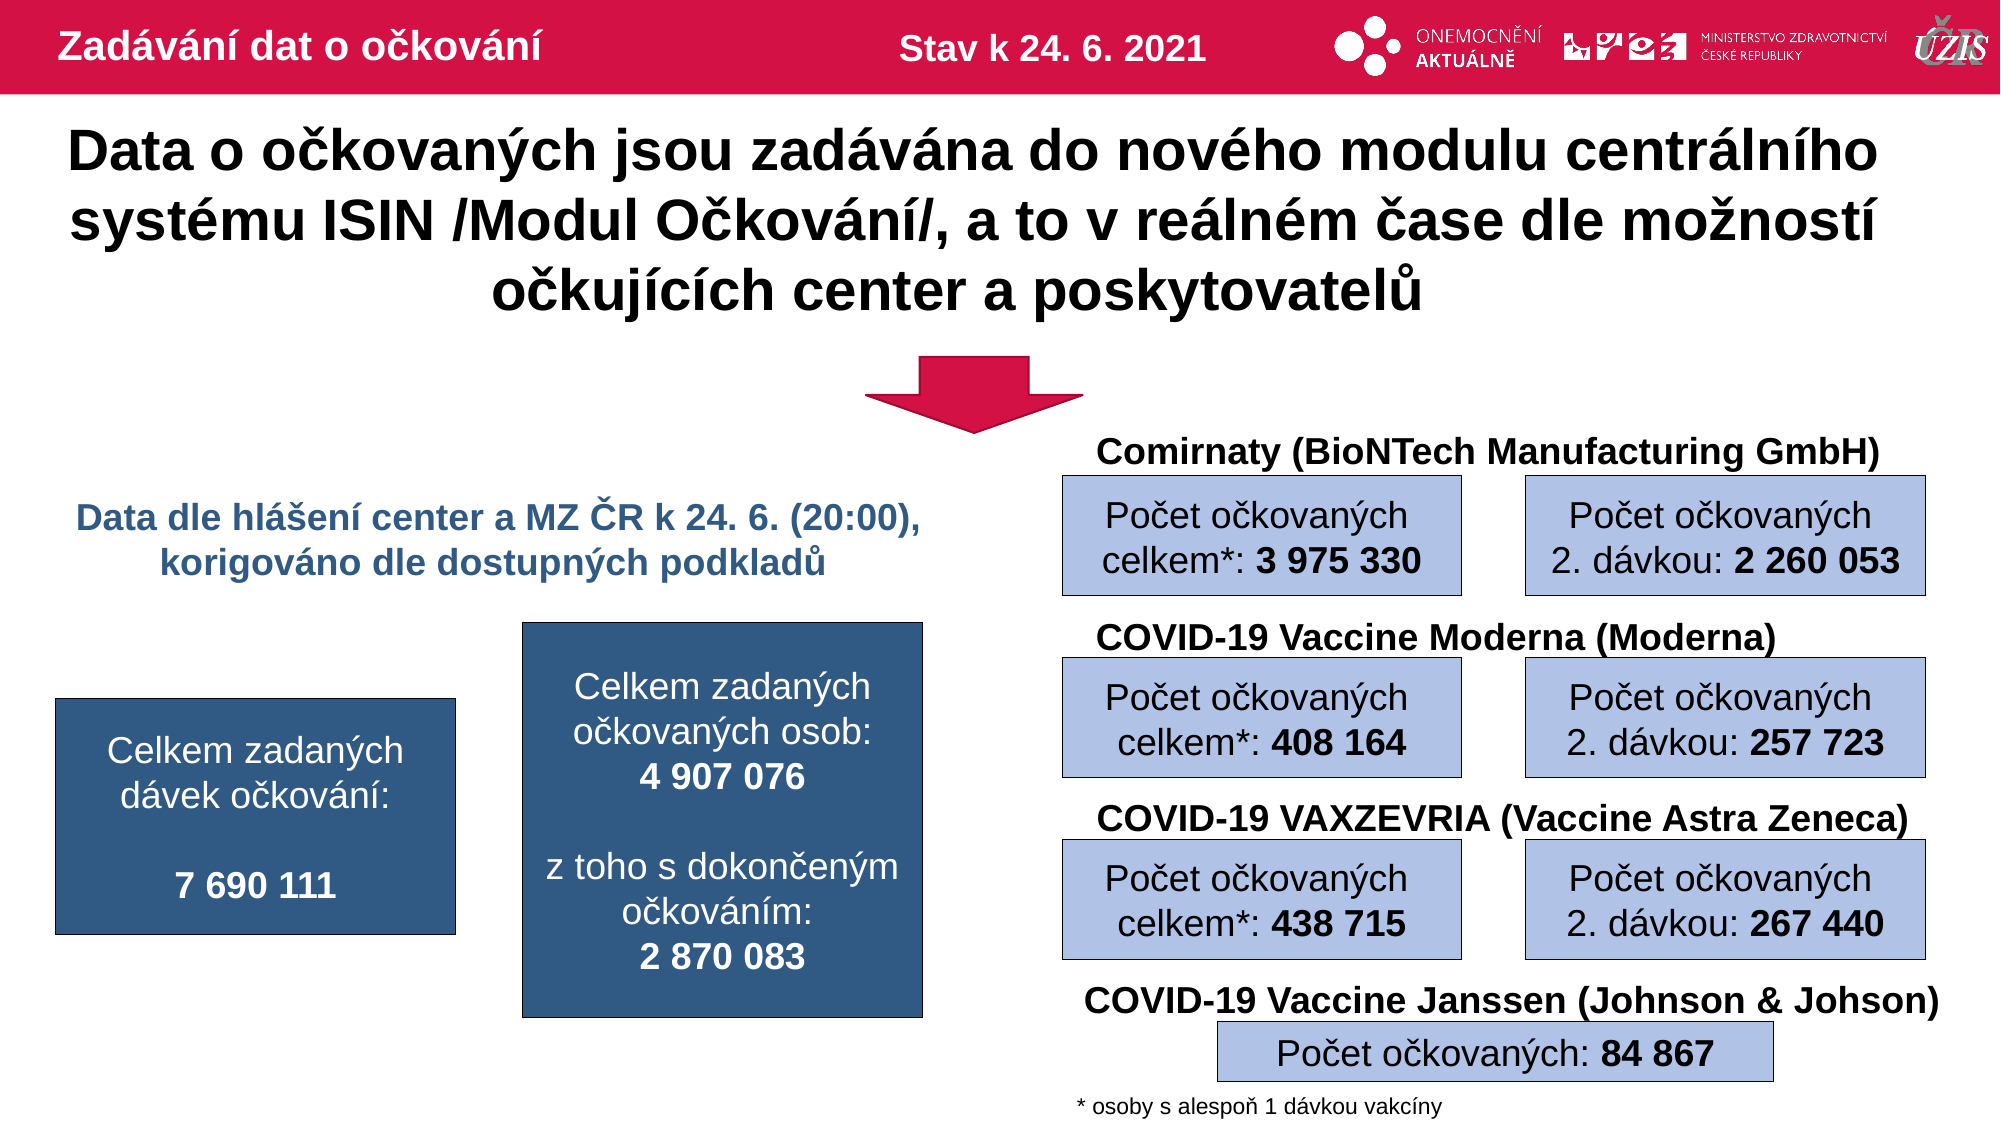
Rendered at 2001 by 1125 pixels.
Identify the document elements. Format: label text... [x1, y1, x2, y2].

text_box [864, 355, 1084, 435]
text_box Data dle hlášení center a MZ ČR k 24. 6. (20:00), korigováno dle dostupných podkladů [59, 485, 938, 591]
text_box Počet očkovaných 2. dávkou: 257 723 [1525, 657, 1926, 778]
text_box Stav k 24. 6. 2021 [884, 16, 1329, 77]
text_box * osoby s alespoň 1 dávkou vakcíny [1062, 1084, 1538, 1125]
text_box Počet očkovaných celkem*: 438 715 [1062, 839, 1462, 960]
picture [1563, 31, 1888, 60]
text_box Data o očkovaných jsou zadávána do nového modulu centrálního systému ISIN /Modul Očkování/, a to v reálném čase dle možností očkujících center a poskytovatelů [10, 104, 1938, 330]
text_box COVID-19 Vaccine Janssen (Johnson & Johson) [1069, 968, 1956, 1029]
text_box Celkem zadaných dávek očkování: 7 690 111 [55, 698, 456, 935]
title Zadávání dat o očkování [42, 0, 1262, 95]
text_box Počet očkovaných: 84 867 [1217, 1021, 1774, 1082]
text_box Comirnaty (BioNTech Manufacturing GmbH) [1081, 420, 1896, 480]
text_box Počet očkovaných celkem*: 3 975 330 [1062, 475, 1462, 596]
text_box Počet očkovaných 2. dávkou: 2 260 053 [1525, 475, 1926, 596]
picture [1915, 15, 1989, 66]
text_box COVID-19 Vaccine Moderna (Moderna) [1081, 605, 1792, 666]
text_box COVID-19 VAXZEVRIA (Vaccine Astra Zeneca) [1081, 786, 1925, 847]
text_box Počet očkovaných celkem*: 408 164 [1062, 657, 1462, 778]
picture [1334, 16, 1542, 76]
text_box Počet očkovaných 2. dávkou: 267 440 [1525, 839, 1926, 960]
text_box Celkem zadaných očkovaných osob: 4 907 076 z toho s dokončeným očkováním: 2 870 083 [522, 622, 923, 1018]
